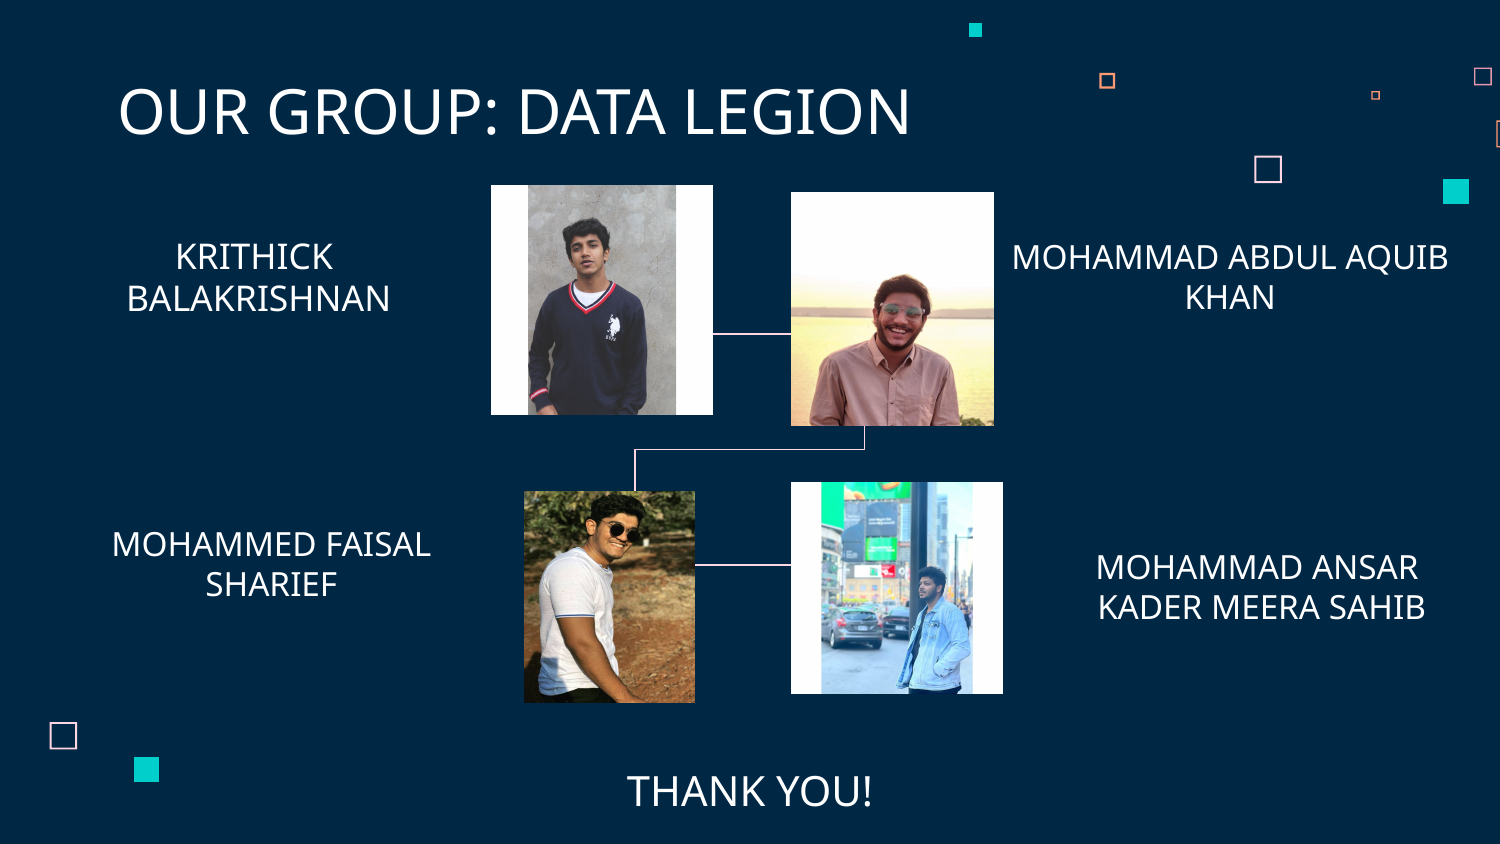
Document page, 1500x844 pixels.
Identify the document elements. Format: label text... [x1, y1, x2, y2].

picture [491, 185, 713, 416]
text_box THANK YOU! [503, 750, 996, 831]
picture [791, 191, 994, 427]
title MOHAMMAD ANSAR KADER MEERA SAHIB [1067, 535, 1456, 641]
picture [791, 482, 1003, 694]
picture [524, 491, 695, 703]
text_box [693, 334, 807, 564]
title MOHAMMAD ABDUL AQUIB KHAN [998, 225, 1468, 331]
title KRITHICK BALAKRISHNAN [38, 228, 479, 335]
title OUR GROUP: DATA LEGION [101, 67, 1068, 163]
title MOHAMMED FAISAL SHARIEF [64, 512, 479, 618]
